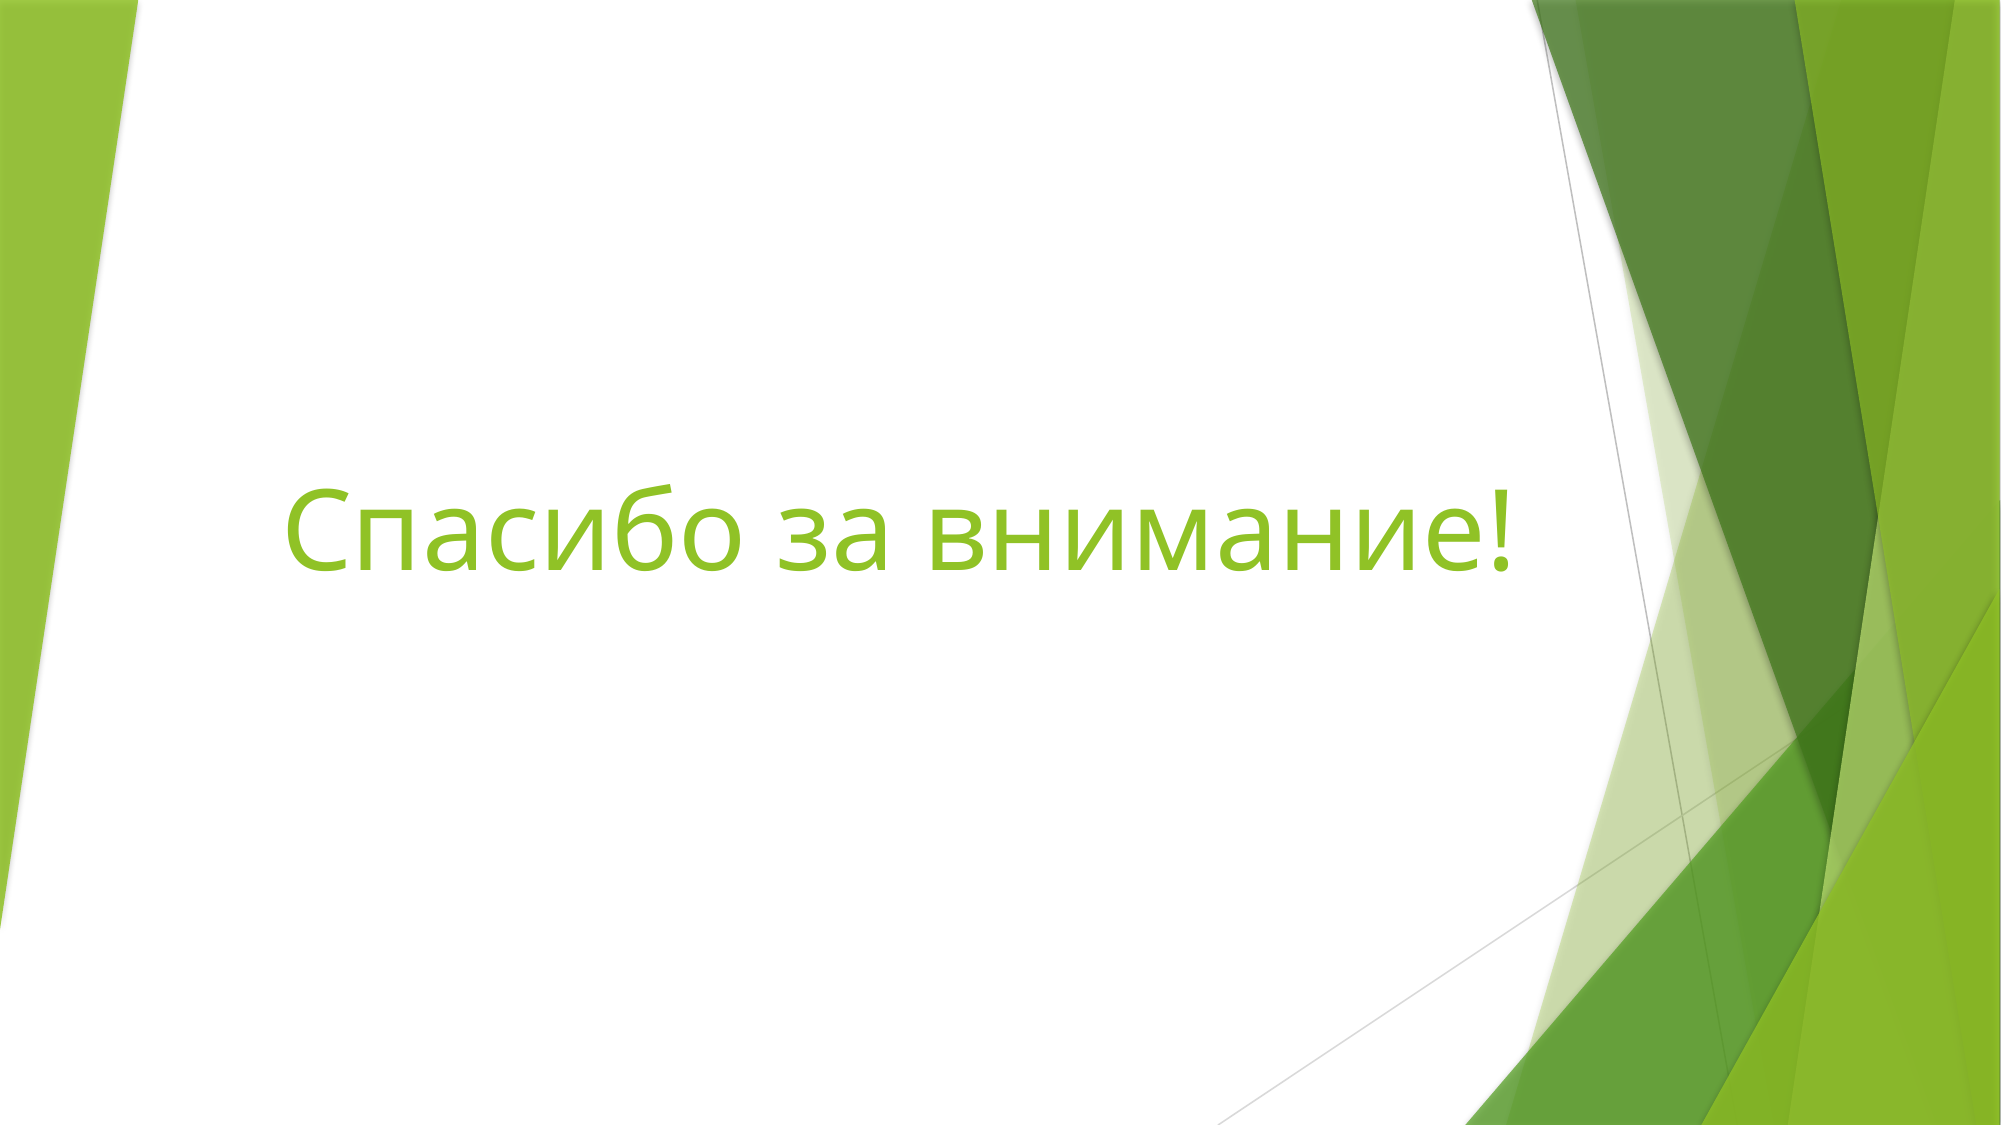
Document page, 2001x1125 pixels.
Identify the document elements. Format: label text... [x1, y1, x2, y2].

title Спасибо за внимание! [258, 330, 1533, 601]
